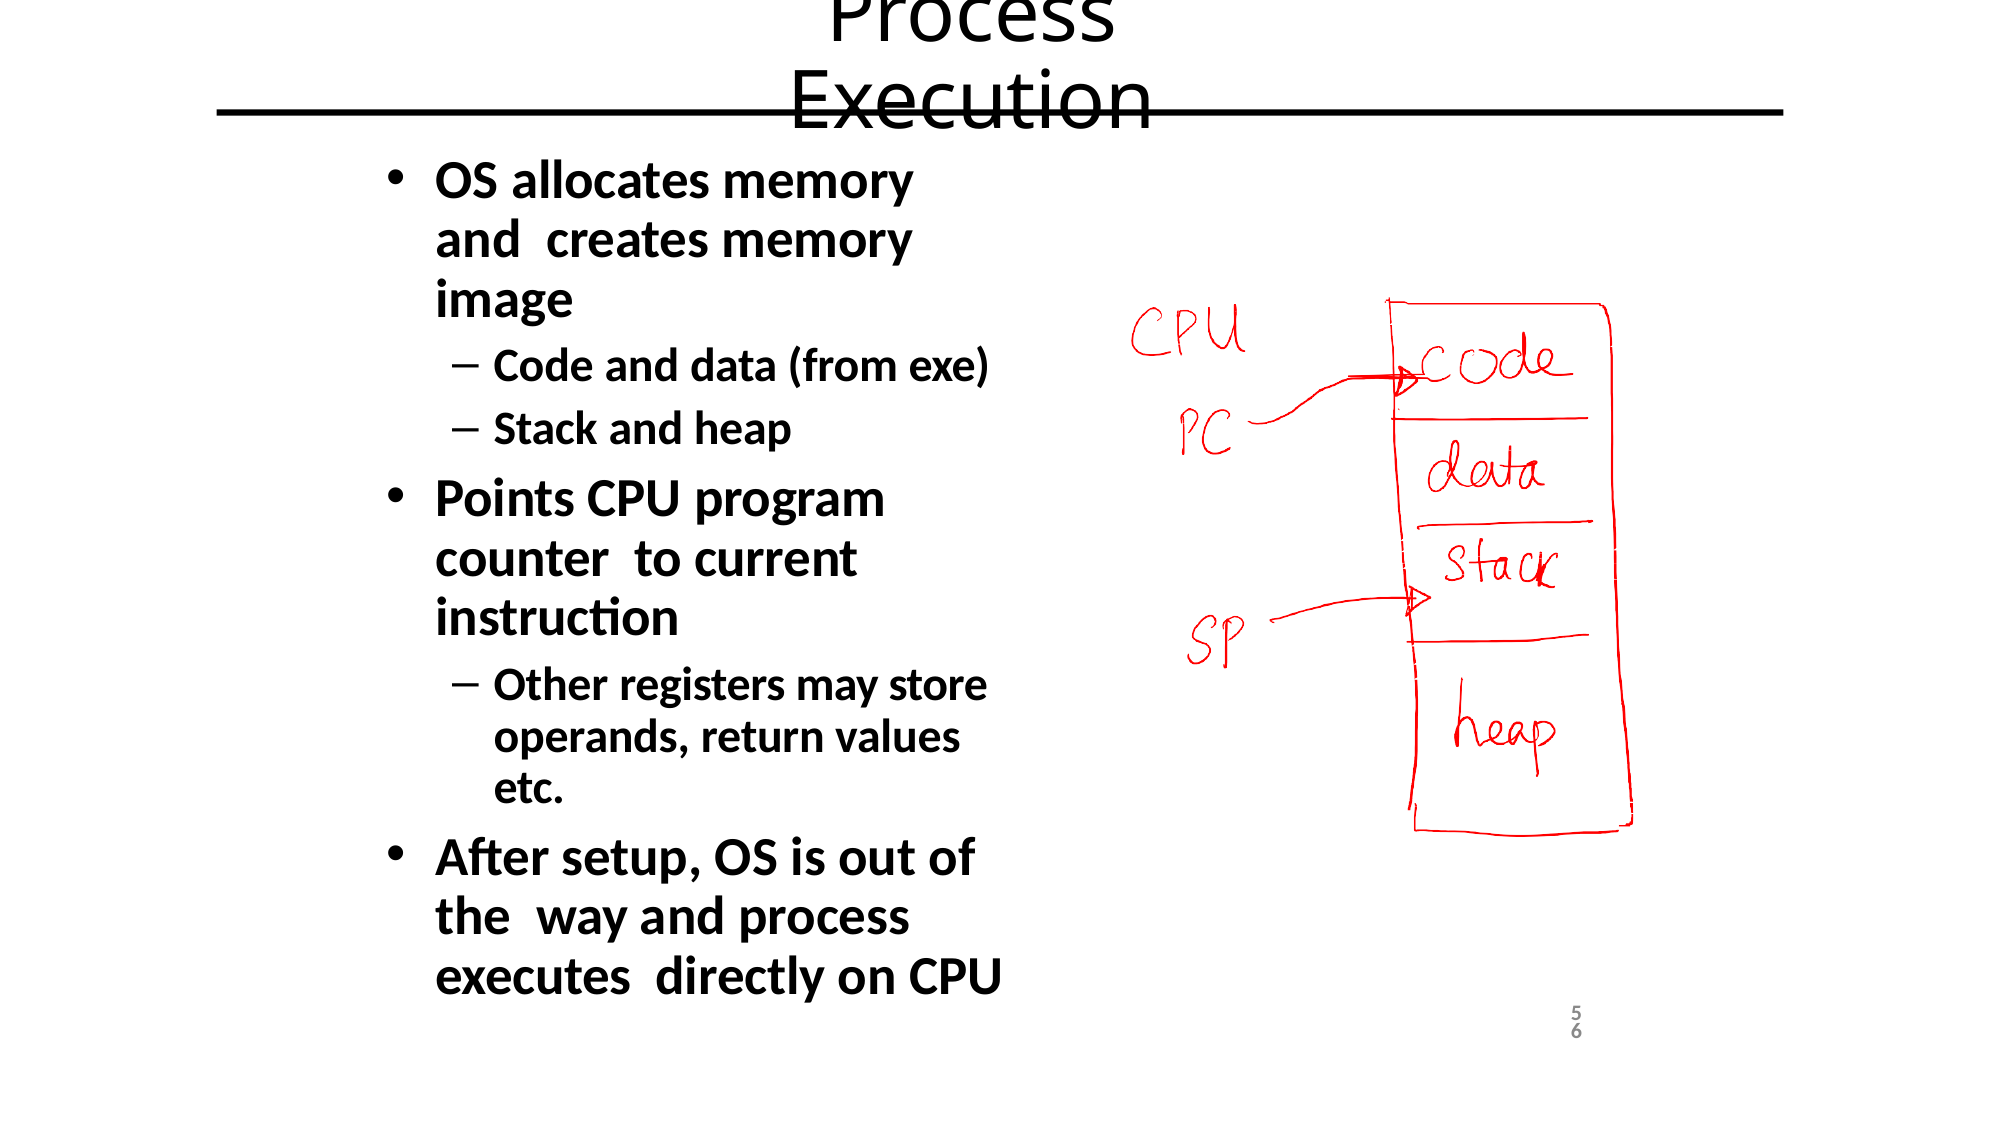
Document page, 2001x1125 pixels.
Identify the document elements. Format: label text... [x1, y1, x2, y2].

text_box 56 [1565, 1001, 1588, 1025]
text_box [1131, 307, 1187, 356]
text_box [1180, 408, 1187, 455]
title Process Execution [675, 0, 1267, 153]
text_box [1187, 297, 1634, 837]
text_box OS allocates memory and creates memory image Code and data (from exe) Stack and heap Points CPU program counter to current instruction Other registers may store operands, return values etc. After setup, OS is out of the way and process executes directly on CPU [384, 140, 1070, 1006]
